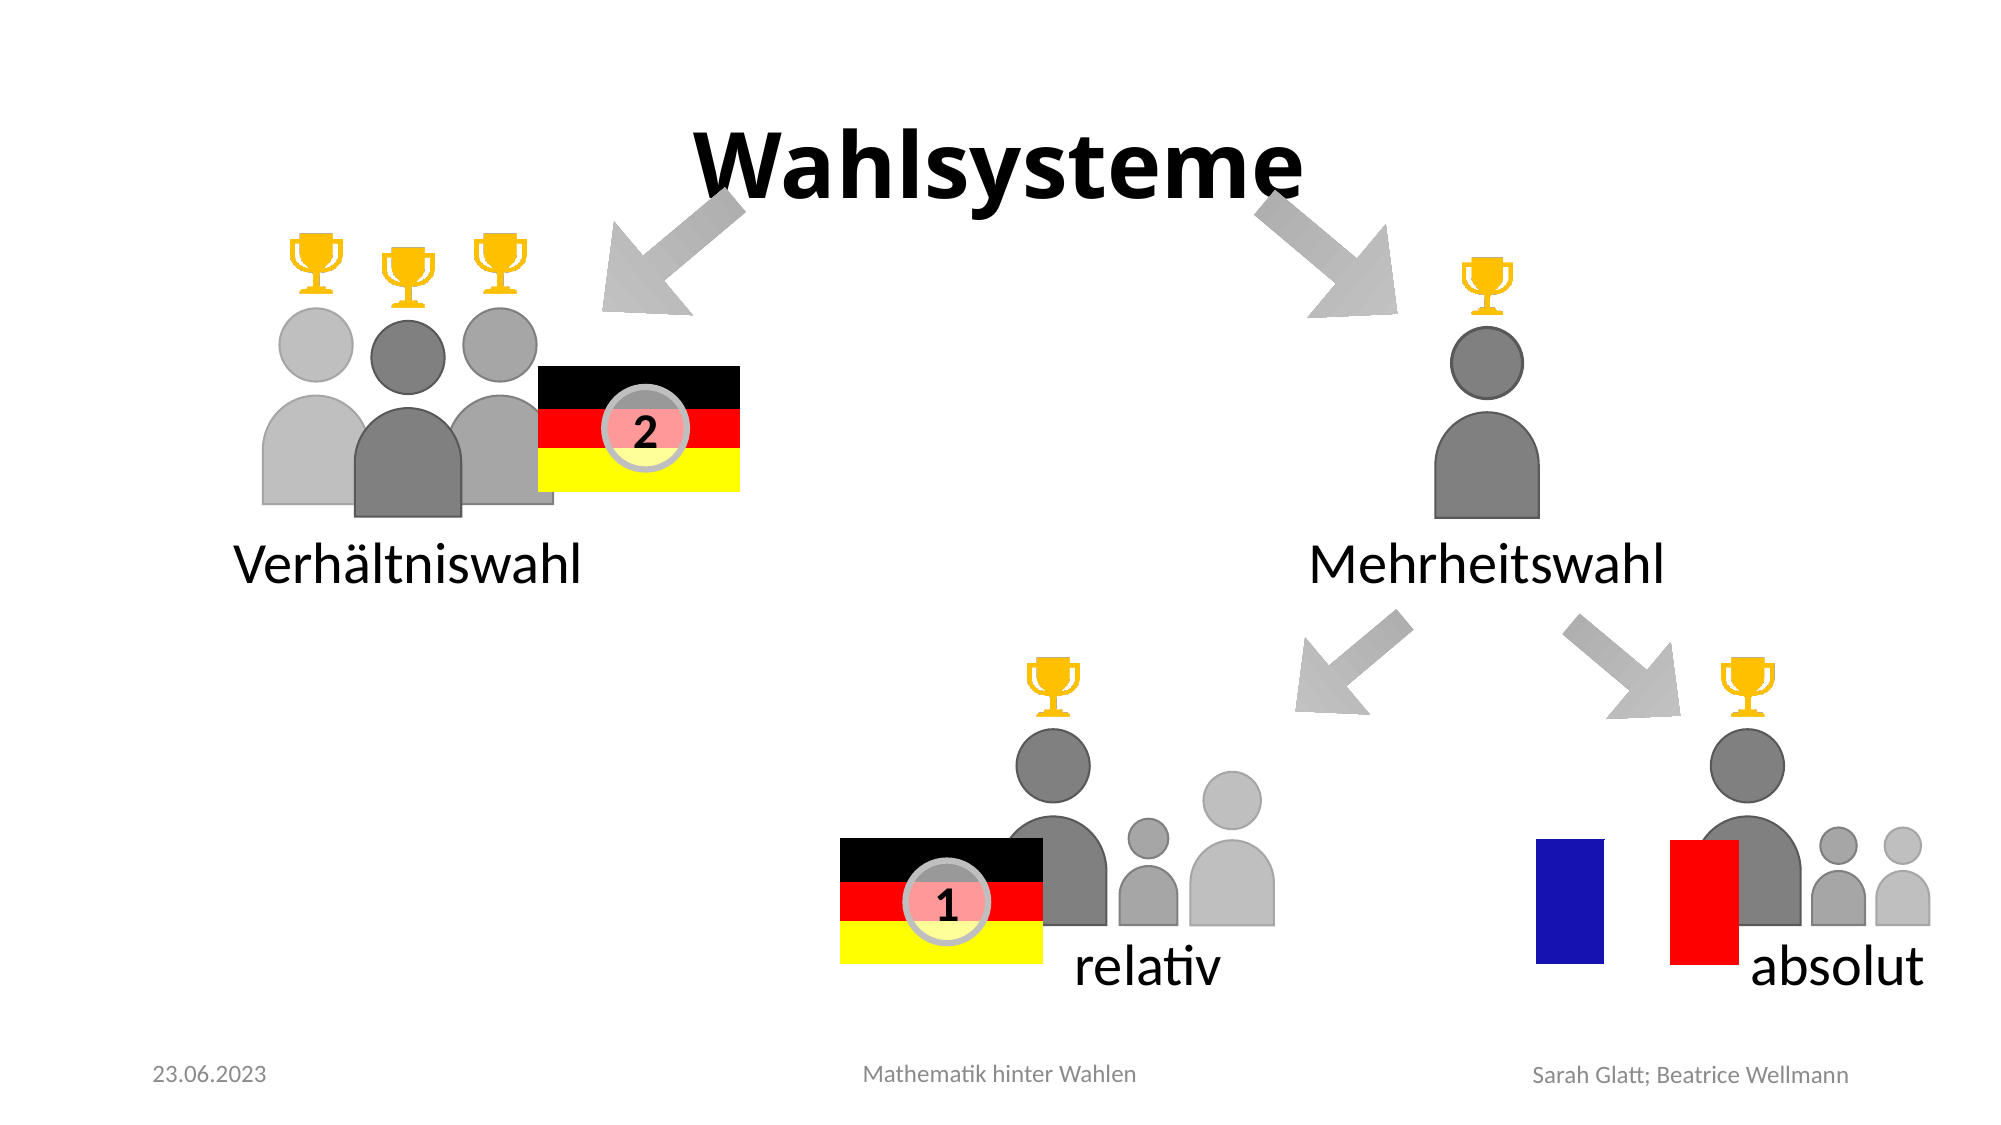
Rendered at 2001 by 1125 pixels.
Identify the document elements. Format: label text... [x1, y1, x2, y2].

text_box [262, 227, 554, 517]
text_box Sarah Glatt; Beatrice Wellmann [1414, 1043, 1865, 1104]
text_box relativ [946, 919, 1351, 1005]
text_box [1694, 651, 1930, 926]
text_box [1435, 251, 1539, 518]
footer Mathematik hinter Wahlen [662, 1042, 1338, 1103]
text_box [538, 366, 740, 491]
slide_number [137, 1042, 588, 1103]
title Wahlsysteme [137, 59, 1863, 278]
text_box absolut [1636, 919, 2000, 1005]
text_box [1537, 840, 1739, 965]
text_box Verhältniswahl [206, 517, 610, 603]
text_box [999, 651, 1274, 926]
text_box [840, 839, 1042, 964]
text_box [1294, 607, 1415, 716]
text_box [601, 185, 748, 317]
text_box [1252, 188, 1399, 320]
text_box Mehrheitswahl [1285, 517, 1689, 603]
text_box [1561, 612, 1682, 721]
